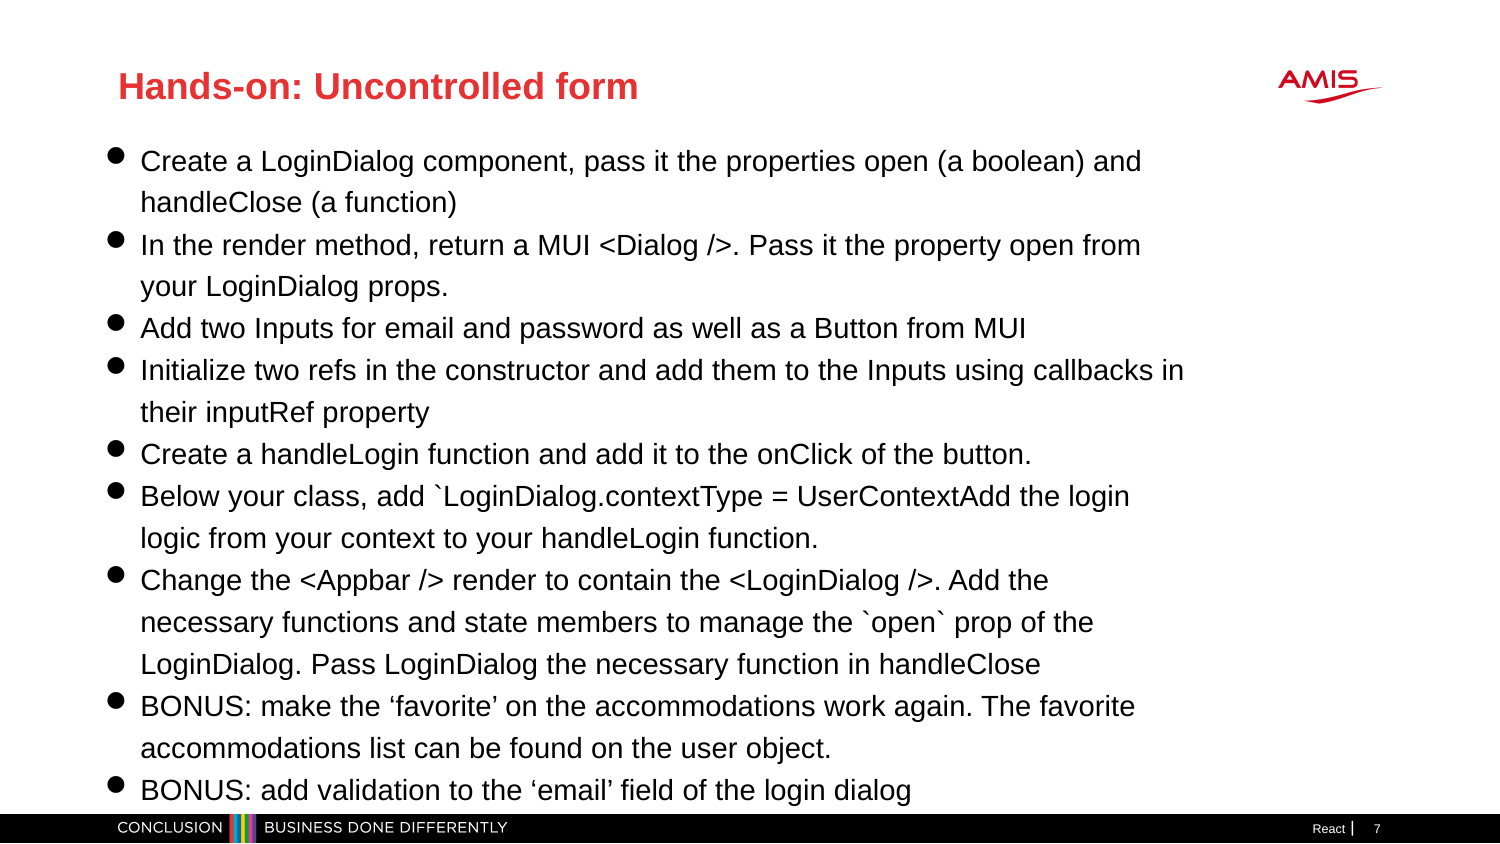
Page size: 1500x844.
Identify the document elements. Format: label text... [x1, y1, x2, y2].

text_box Create a LoginDialog component, pass it the properties open (a boolean) and handleClose (a function) In the render method, return a MUI <Dialog />. Pass it the property open from your LoginDialog props. Add two Inputs for email and password as well as a Button from MUI Initialize two refs in the constructor and add them to the Inputs using callbacks in their inputRef property Create a handleLogin function and add it to the onClick of the button. Below your class, add `LoginDialog.contextType = UserContextAdd the login logic from your context to your handleLogin function. Change the <Appbar /> render to contain the <LoginDialog />. Add the necessary functions and state members to manage the `open` prop of the LoginDialog. Pass LoginDialog the necessary function in handleClose BONUS: make the ‘favorite’ on the accommodations work again. The favorite accommodations list can be found on the user object. BONUS: add validation to the ‘email’ field of the login dialog [104, 134, 1191, 772]
text_box React [814, 820, 1346, 838]
picture [0, 814, 236, 843]
text_box <number> [1358, 820, 1381, 838]
picture [1204, 58, 1387, 106]
text_box Hands-on: Uncontrolled form [118, 47, 1204, 129]
picture [239, 814, 1500, 843]
